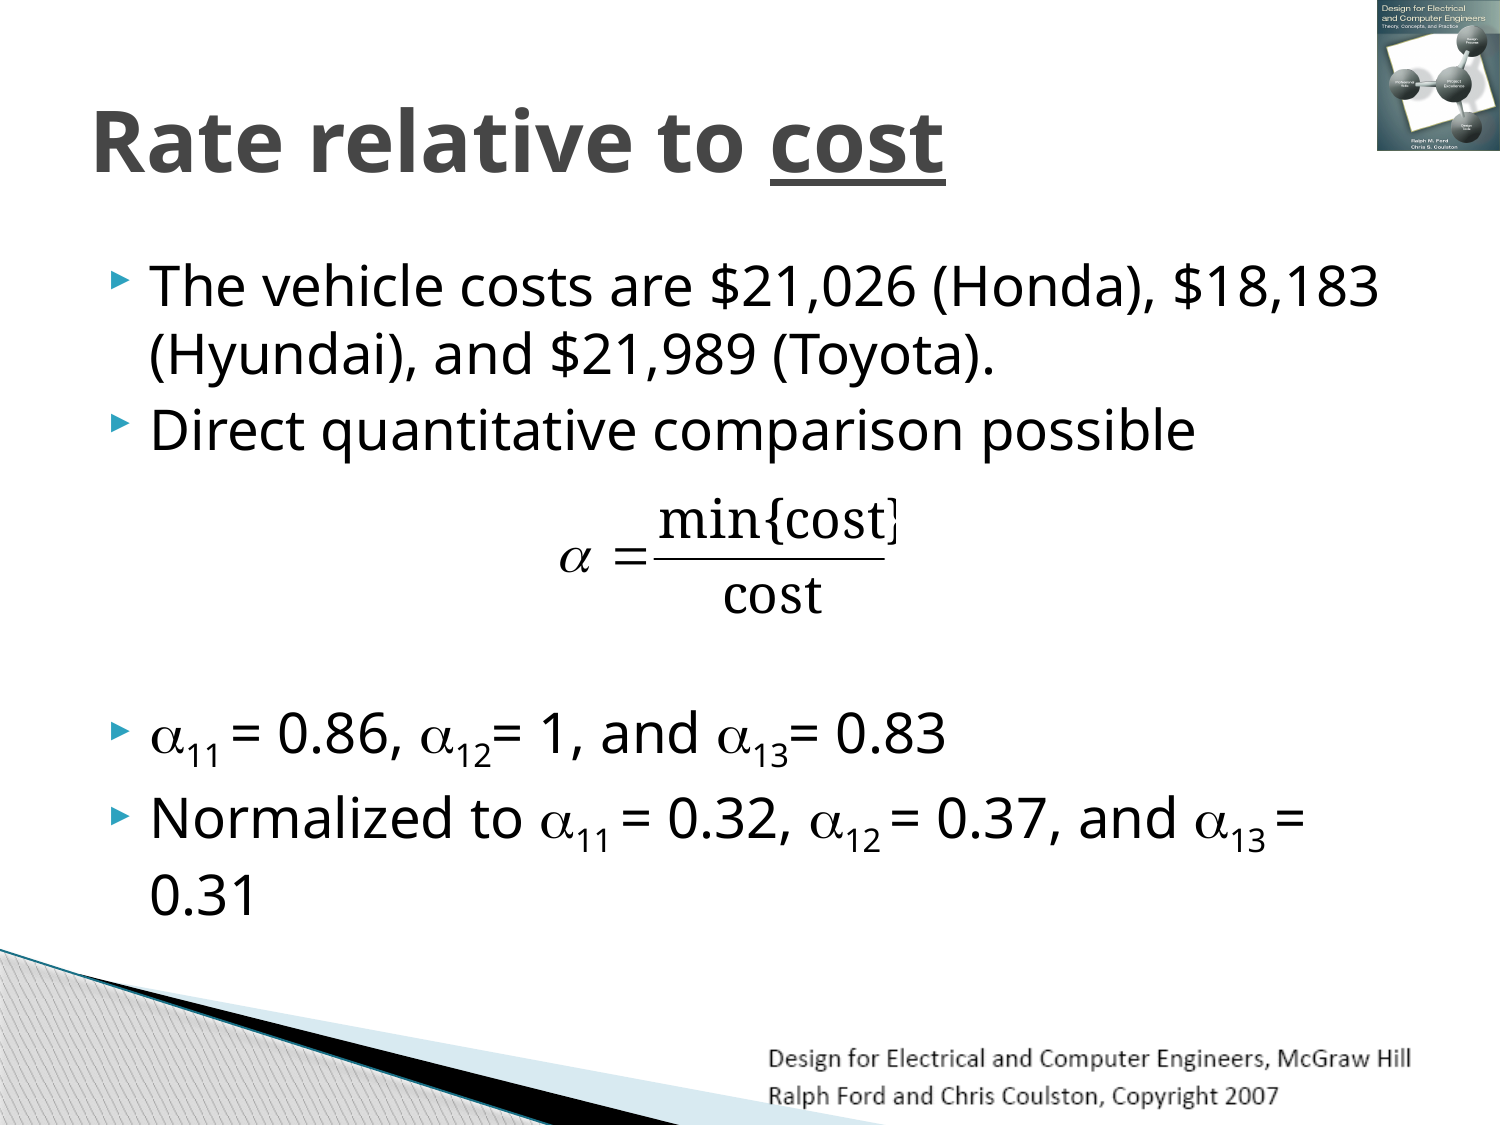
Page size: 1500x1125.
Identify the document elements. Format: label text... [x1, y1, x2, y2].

list The vehicle costs are $21,026 (Honda), $18,183 (Hyundai), and $21,989 (Toyota). Direct quantitative comparison possible 11 = 0.86, 12= 1, and 13= 0.83 Normalized to 11 = 0.32, 12 = 0.37, and 13 = 0.31 [75, 242, 1425, 986]
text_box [549, 487, 896, 626]
picture [760, 1039, 1425, 1125]
title Rate relative to cost [75, 45, 1425, 233]
picture [1377, 1, 1500, 151]
